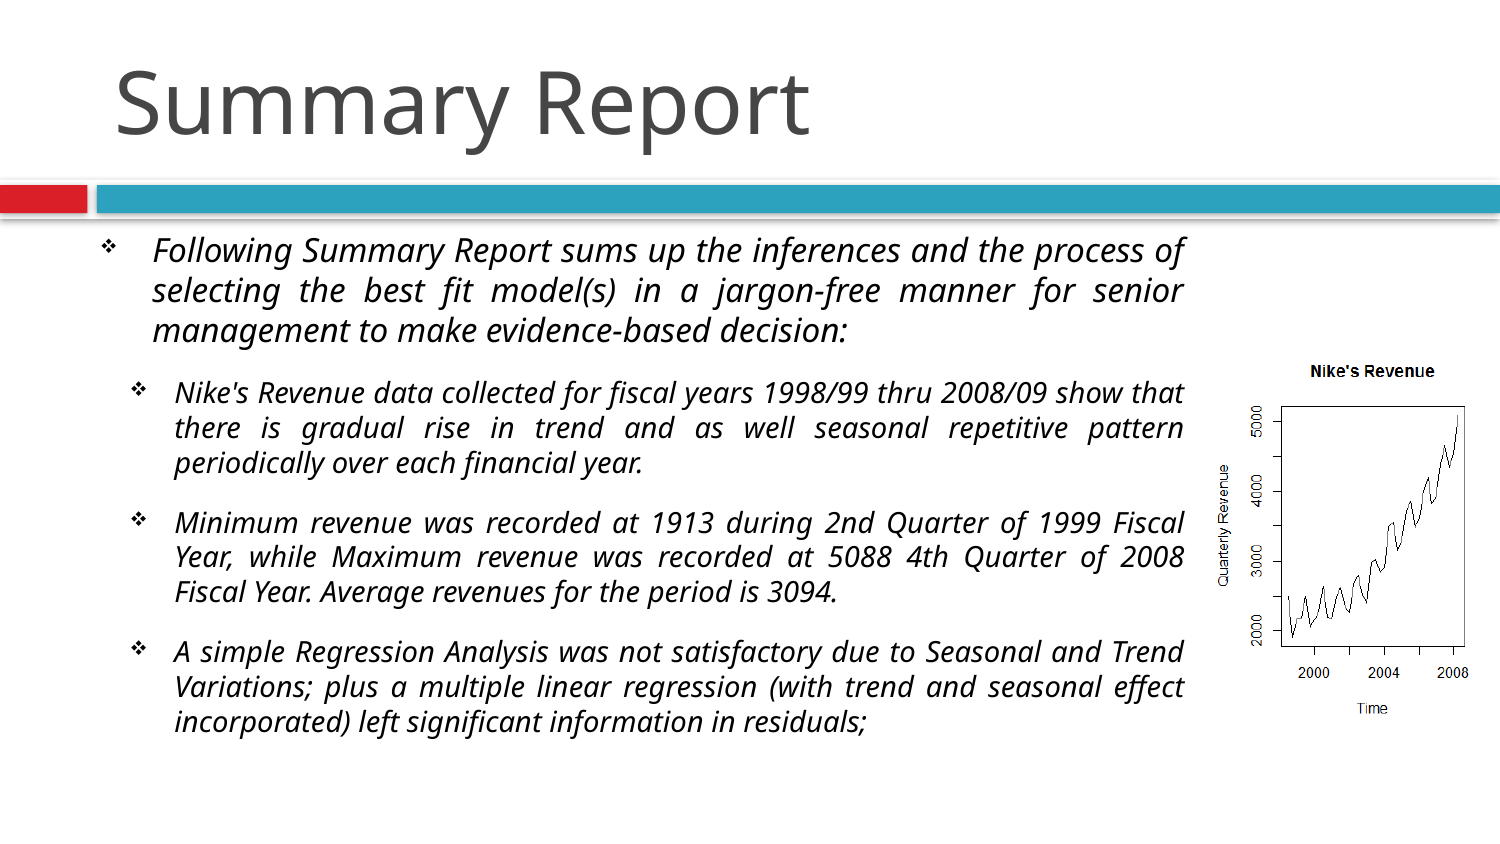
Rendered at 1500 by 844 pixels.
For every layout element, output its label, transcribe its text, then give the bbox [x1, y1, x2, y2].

title Summary Report [99, 19, 1325, 160]
picture [1212, 334, 1500, 735]
list Following Summary Report sums up the inferences and the process of selecting the best fit model(s) in a jargon-free manner for senior management to make evidence-based decision: Nike's Revenue data collected for fiscal years 1998/99 thru 2008/09 show that there is gradual rise in trend and as well seasonal repetitive pattern periodically over each financial year. Minimum revenue was recorded at 1913 during 2nd Quarter of 1999 Fiscal Year, while Maximum revenue was recorded at 5088 4th Quarter of 2008 Fiscal Year. Average revenues for the period is 3094. A simple Regression Analysis was not satisfactory due to Seasonal and Trend Variations; plus a multiple linear regression (with trend and seasonal effect incorporated) left significant information in residuals; [99, 221, 1200, 760]
